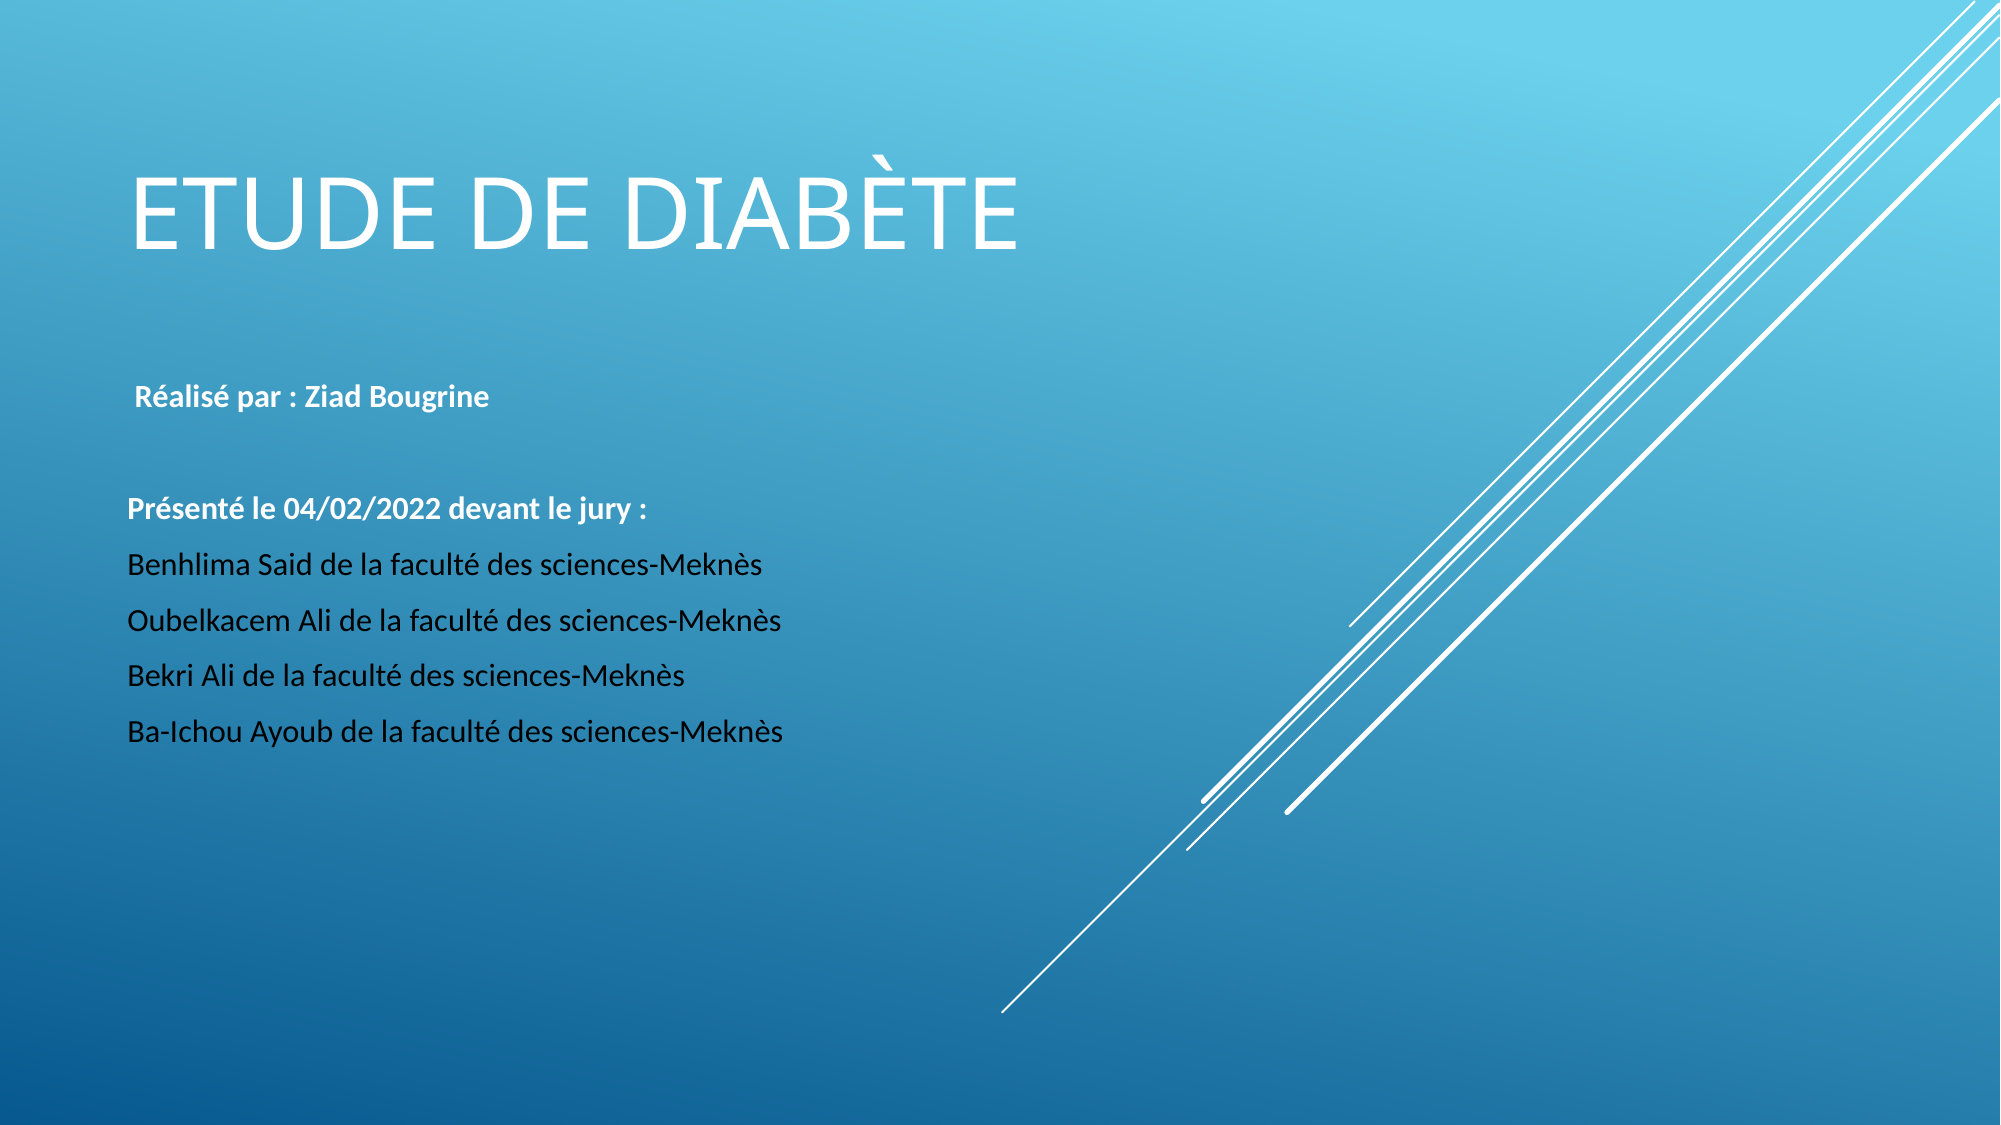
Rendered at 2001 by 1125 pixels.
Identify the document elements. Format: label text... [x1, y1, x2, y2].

title Etude de diabète [112, 95, 1425, 277]
subtitle Réalisé par : Ziad Bougrine Présenté le 04/02/2022 devant le jury : Benhlima Said de la faculté des sciences-Meknès Oubelkacem Ali de la faculté des sciences-Meknès Bekri Ali de la faculté des sciences-Meknès Ba-Ichou Ayoub de la faculté des sciences-Meknès [112, 311, 1471, 761]
